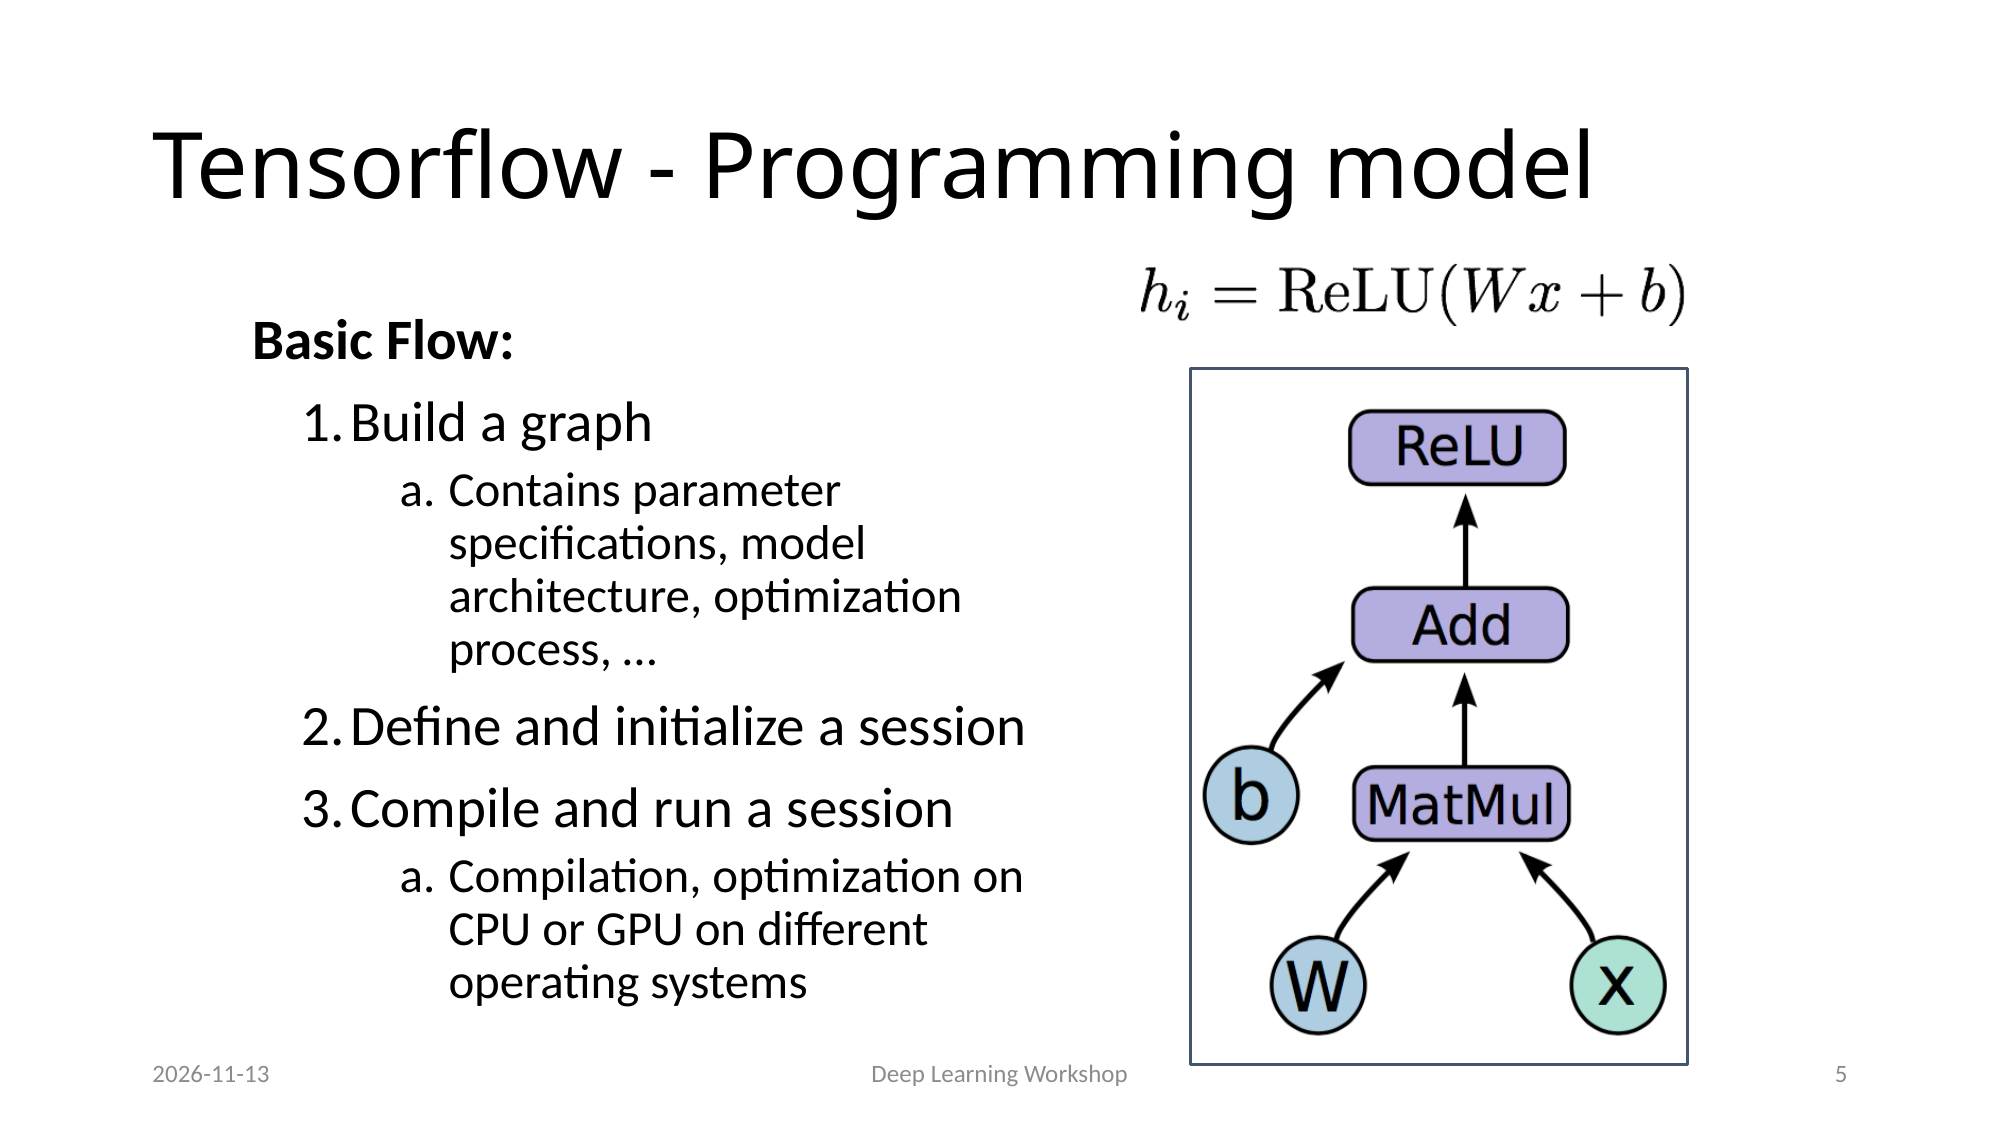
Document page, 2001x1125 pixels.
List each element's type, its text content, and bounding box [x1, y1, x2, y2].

slide_number 5 [1412, 1042, 1863, 1103]
footer Deep Learning Workshop [662, 1042, 1338, 1103]
title Tensorflow - Programming model [137, 59, 1863, 278]
picture [1191, 369, 1686, 1063]
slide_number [137, 1042, 588, 1103]
picture [1141, 263, 1686, 326]
list Basic Flow: Build a graph Contains parameter specifications, model architecture, optimization process, … Define and initialize a session Compile and run a session Compilation, optimization on CPU or GPU on different operating systems [237, 303, 1073, 1017]
